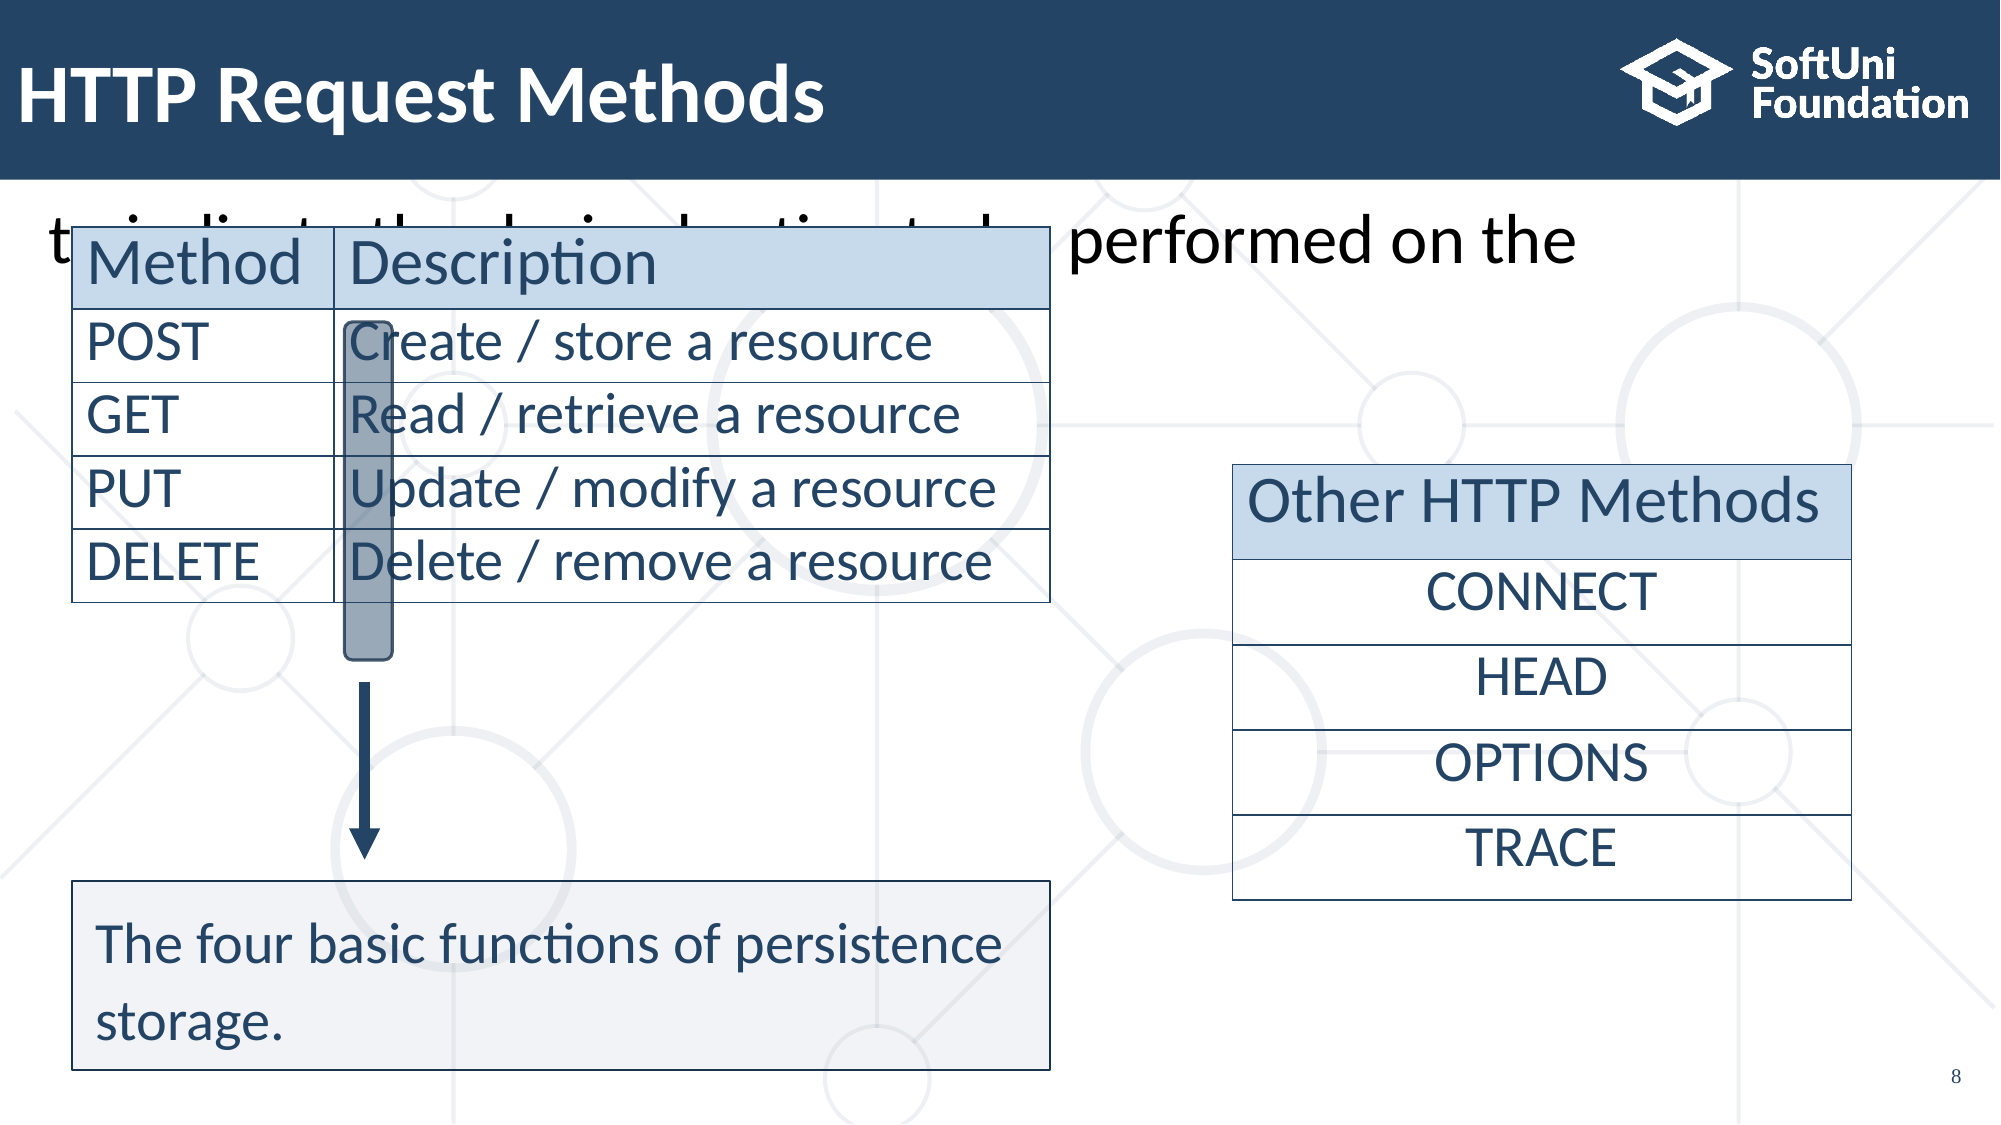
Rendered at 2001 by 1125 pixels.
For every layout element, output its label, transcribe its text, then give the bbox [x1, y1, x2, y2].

table_cell Read / retrieve a resource [395, 383, 1049, 455]
table_header Other HTTP Methods [1233, 465, 1851, 559]
slide_number 8 [1897, 1049, 1968, 1101]
table_cell CONNECT [1233, 560, 1851, 644]
picture [1619, 38, 1968, 126]
table_header Description [335, 228, 1049, 308]
text_box The four basic functions of persistence storage. [71, 880, 1051, 1070]
table_header Method [73, 228, 333, 308]
table_cell GET [73, 383, 333, 455]
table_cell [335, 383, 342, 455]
table_cell TRACE [1233, 816, 1851, 899]
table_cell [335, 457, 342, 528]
table_cell Update / modify a resource [395, 457, 1049, 528]
table_cell OPTIONS [1233, 731, 1851, 814]
table_cell DELETE [73, 530, 333, 602]
text_box [342, 319, 395, 663]
table_cell HEAD [1233, 646, 1851, 729]
list to indicate the desired action to be performed on the [31, 186, 1968, 1047]
table_cell Delete / remove a resource [395, 530, 1049, 602]
table_cell POST [73, 310, 333, 382]
title HTTP Request Methods [0, 16, 1560, 162]
table_cell Create / store a resource [335, 310, 1049, 382]
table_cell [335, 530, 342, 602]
table_cell PUT [73, 457, 333, 528]
